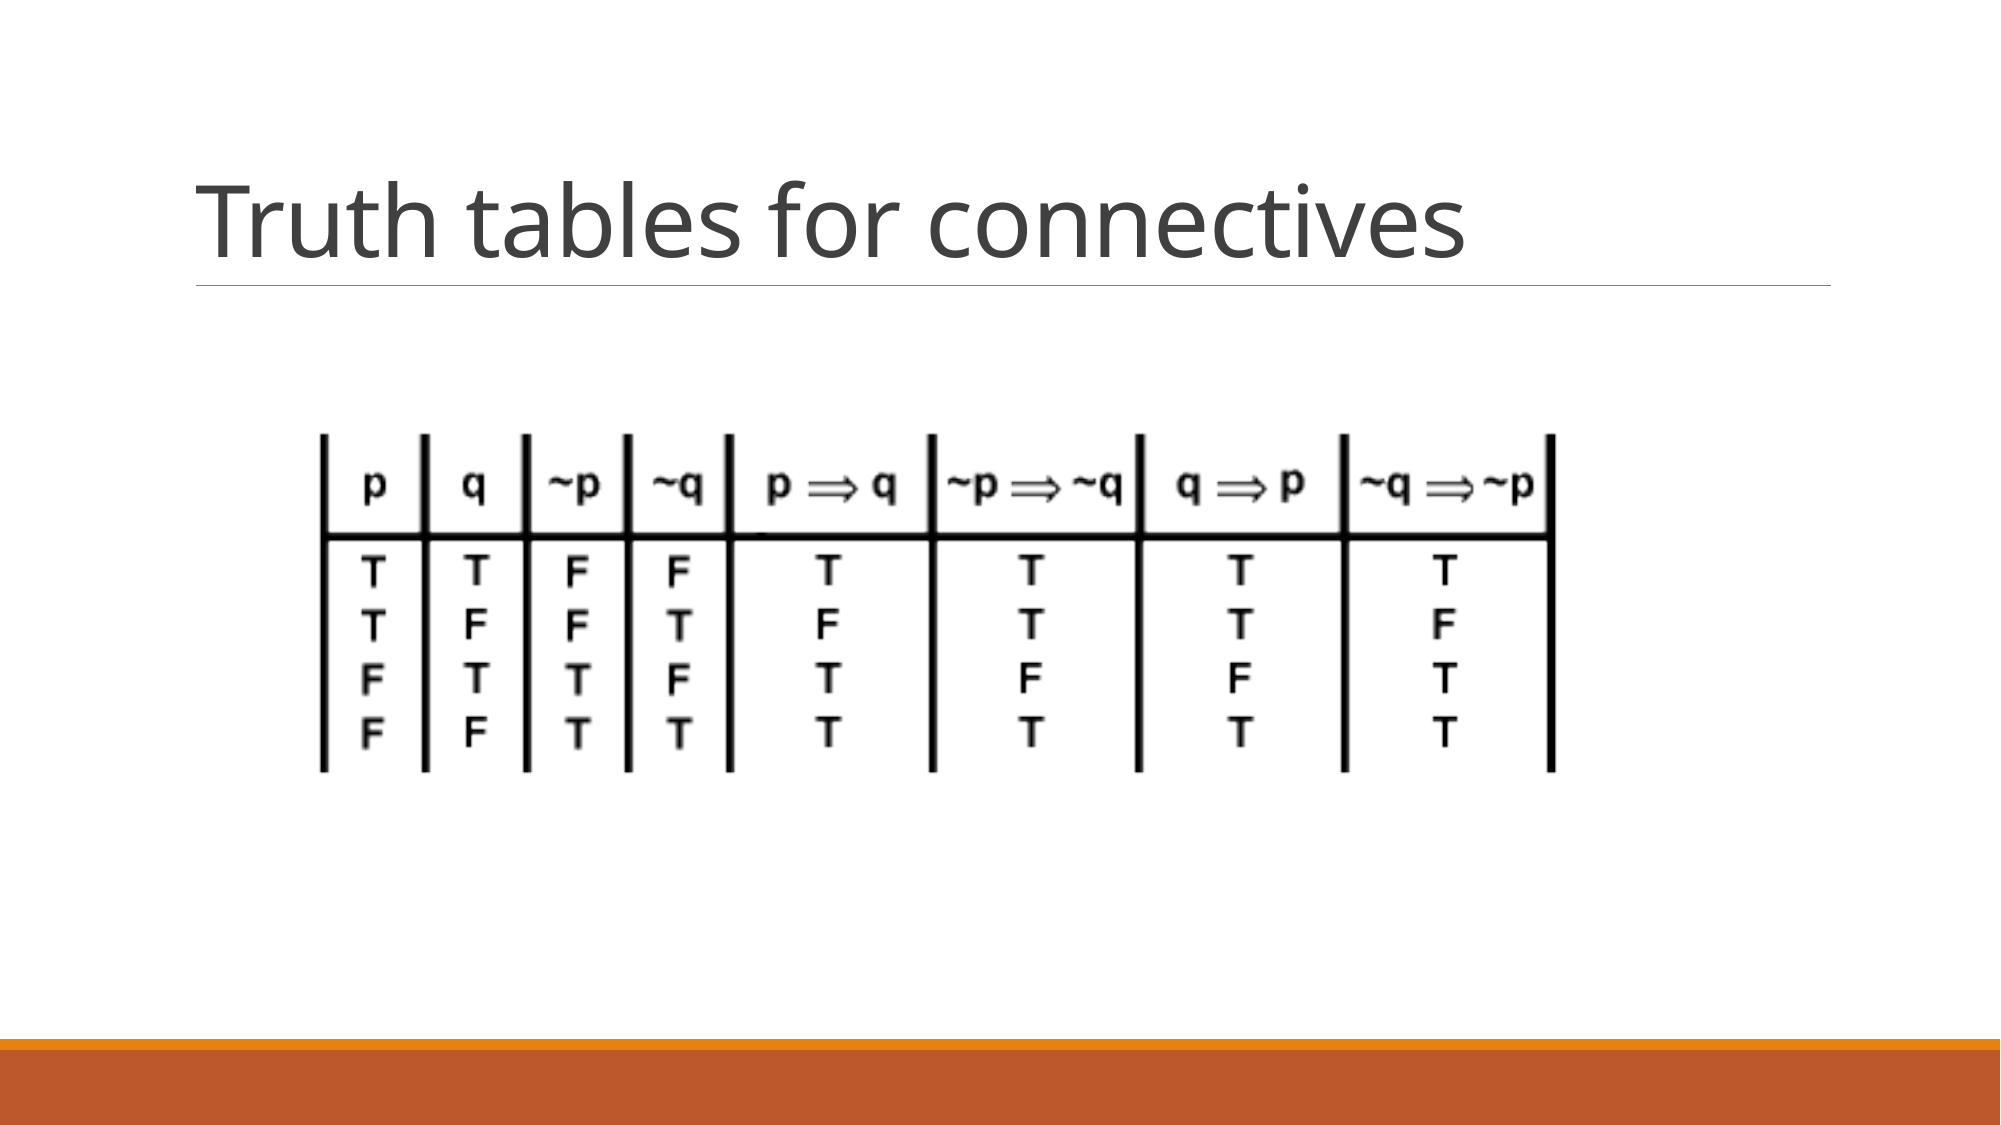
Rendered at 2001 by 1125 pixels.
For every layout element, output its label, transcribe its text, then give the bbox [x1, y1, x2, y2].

title Truth tables for connectives [180, 47, 1830, 285]
picture [305, 424, 1573, 790]
